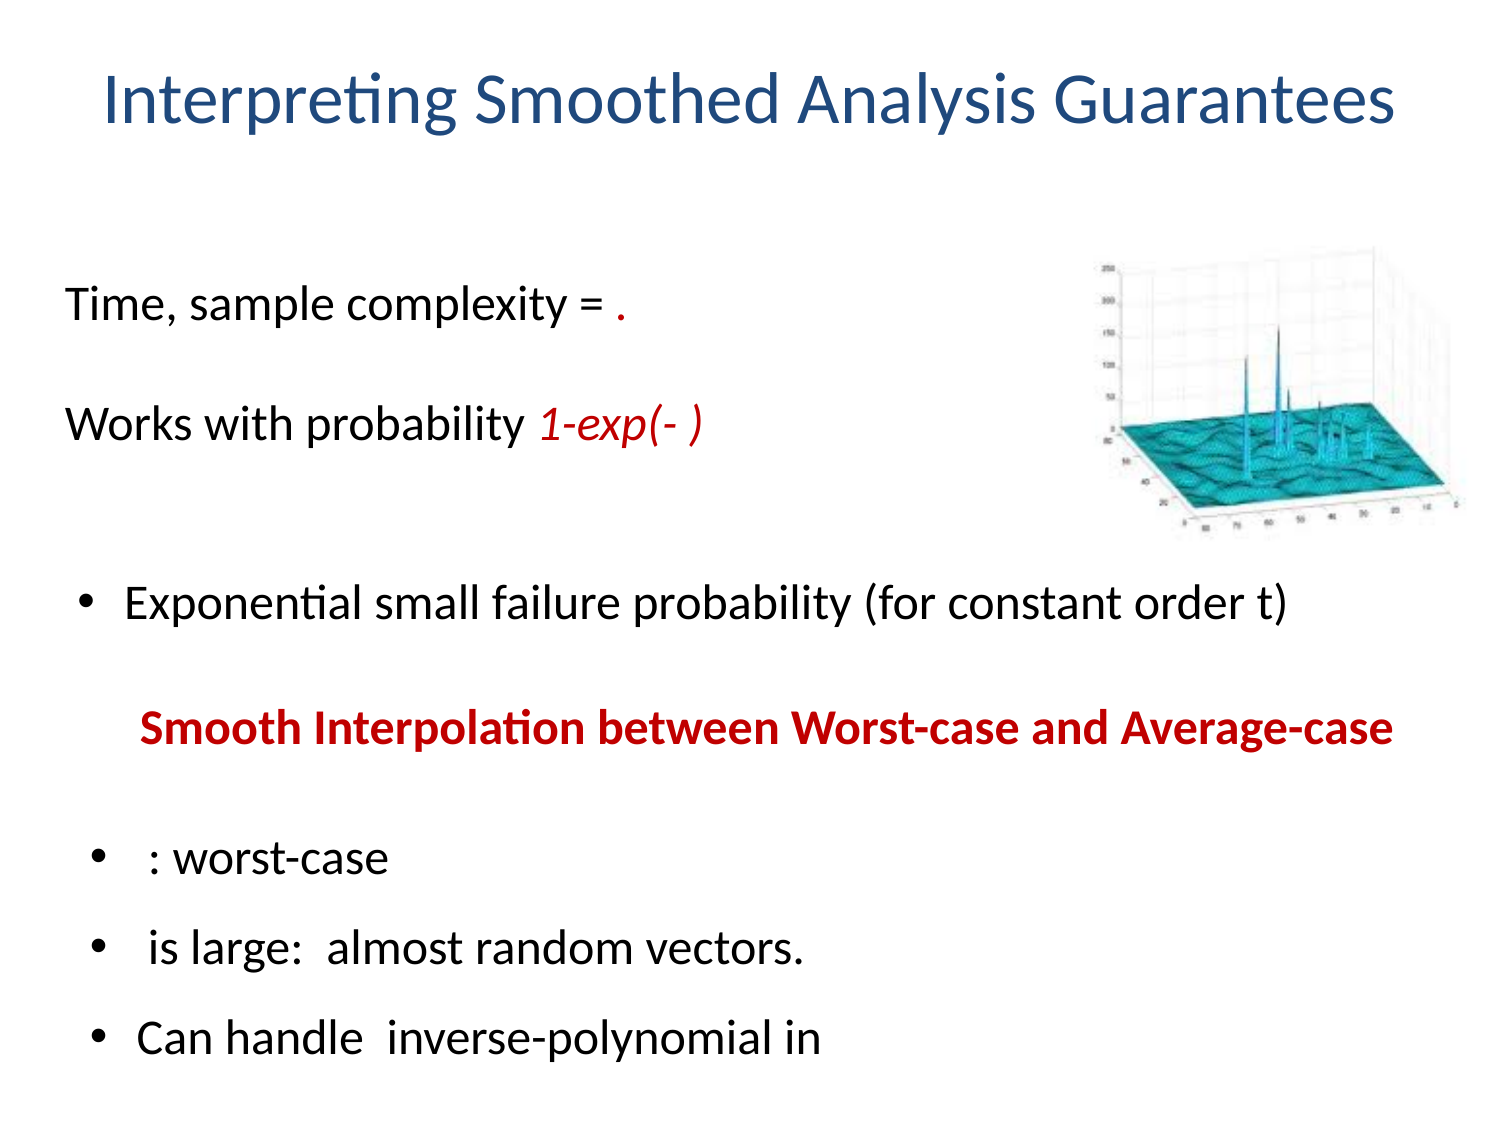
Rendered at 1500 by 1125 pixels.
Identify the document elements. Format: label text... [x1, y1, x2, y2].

picture [1078, 224, 1497, 576]
text_box Exponential small failure probability (for constant order t) [62, 562, 1463, 638]
title Interpreting Smoothed Analysis Guarantees [75, 0, 1425, 188]
text_box Smooth Interpolation between Worst-case and Average-case [125, 686, 1450, 762]
